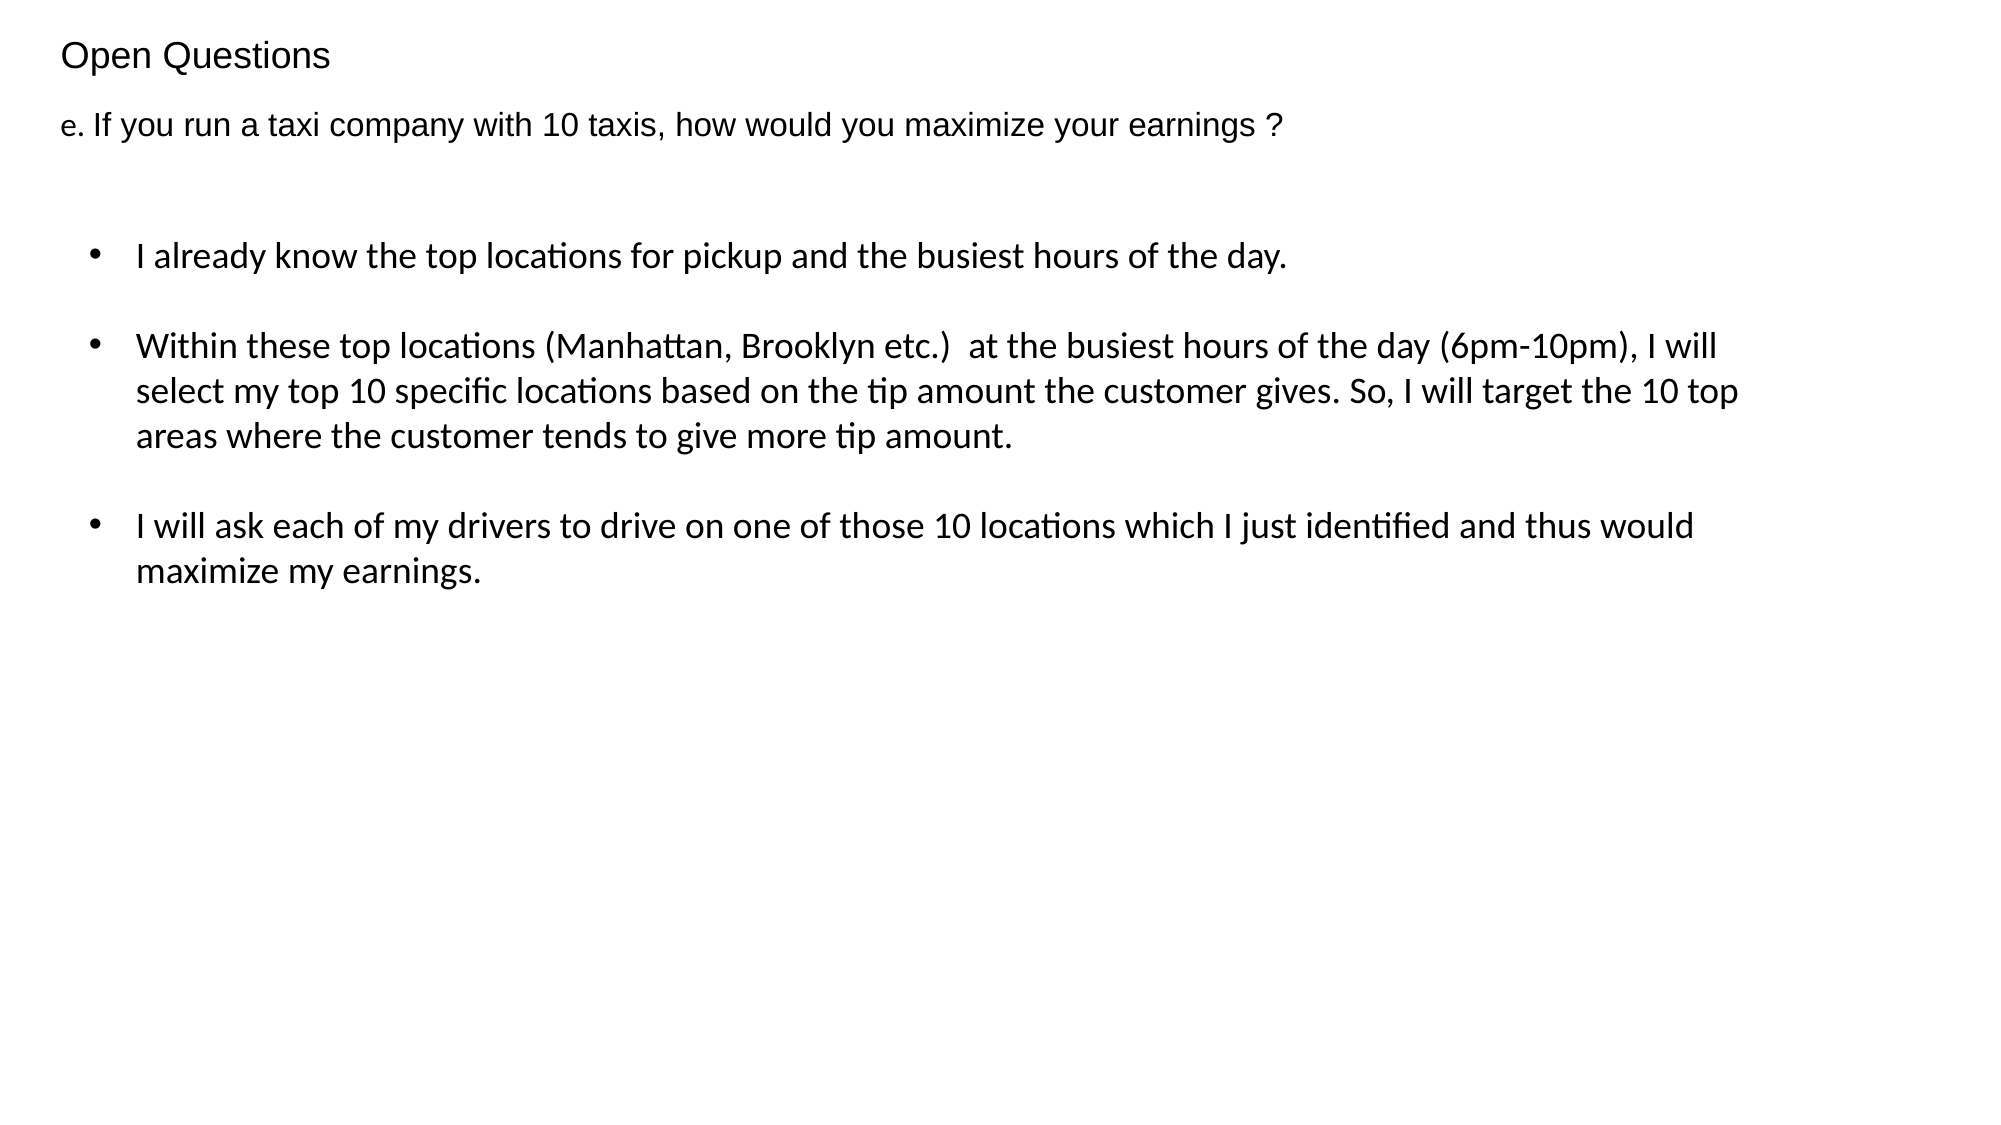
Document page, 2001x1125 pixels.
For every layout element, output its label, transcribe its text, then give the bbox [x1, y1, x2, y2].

text_box e. If you run a taxi company with 10 taxis, how would you maximize your earnings ? [45, 95, 1918, 195]
text_box I already know the top locations for pickup and the busiest hours of the day. Within these top locations (Manhattan, Brooklyn etc.) at the busiest hours of the day (6pm-10pm), I will select my top 10 specific locations based on the tip amount the customer gives. So, I will target the 10 top areas where the customer tends to give more tip amount. I will ask each of my drivers to drive on one of those 10 locations which I just identified and thus would maximize my earnings. [74, 224, 1764, 599]
title Open Questions [45, 30, 467, 83]
